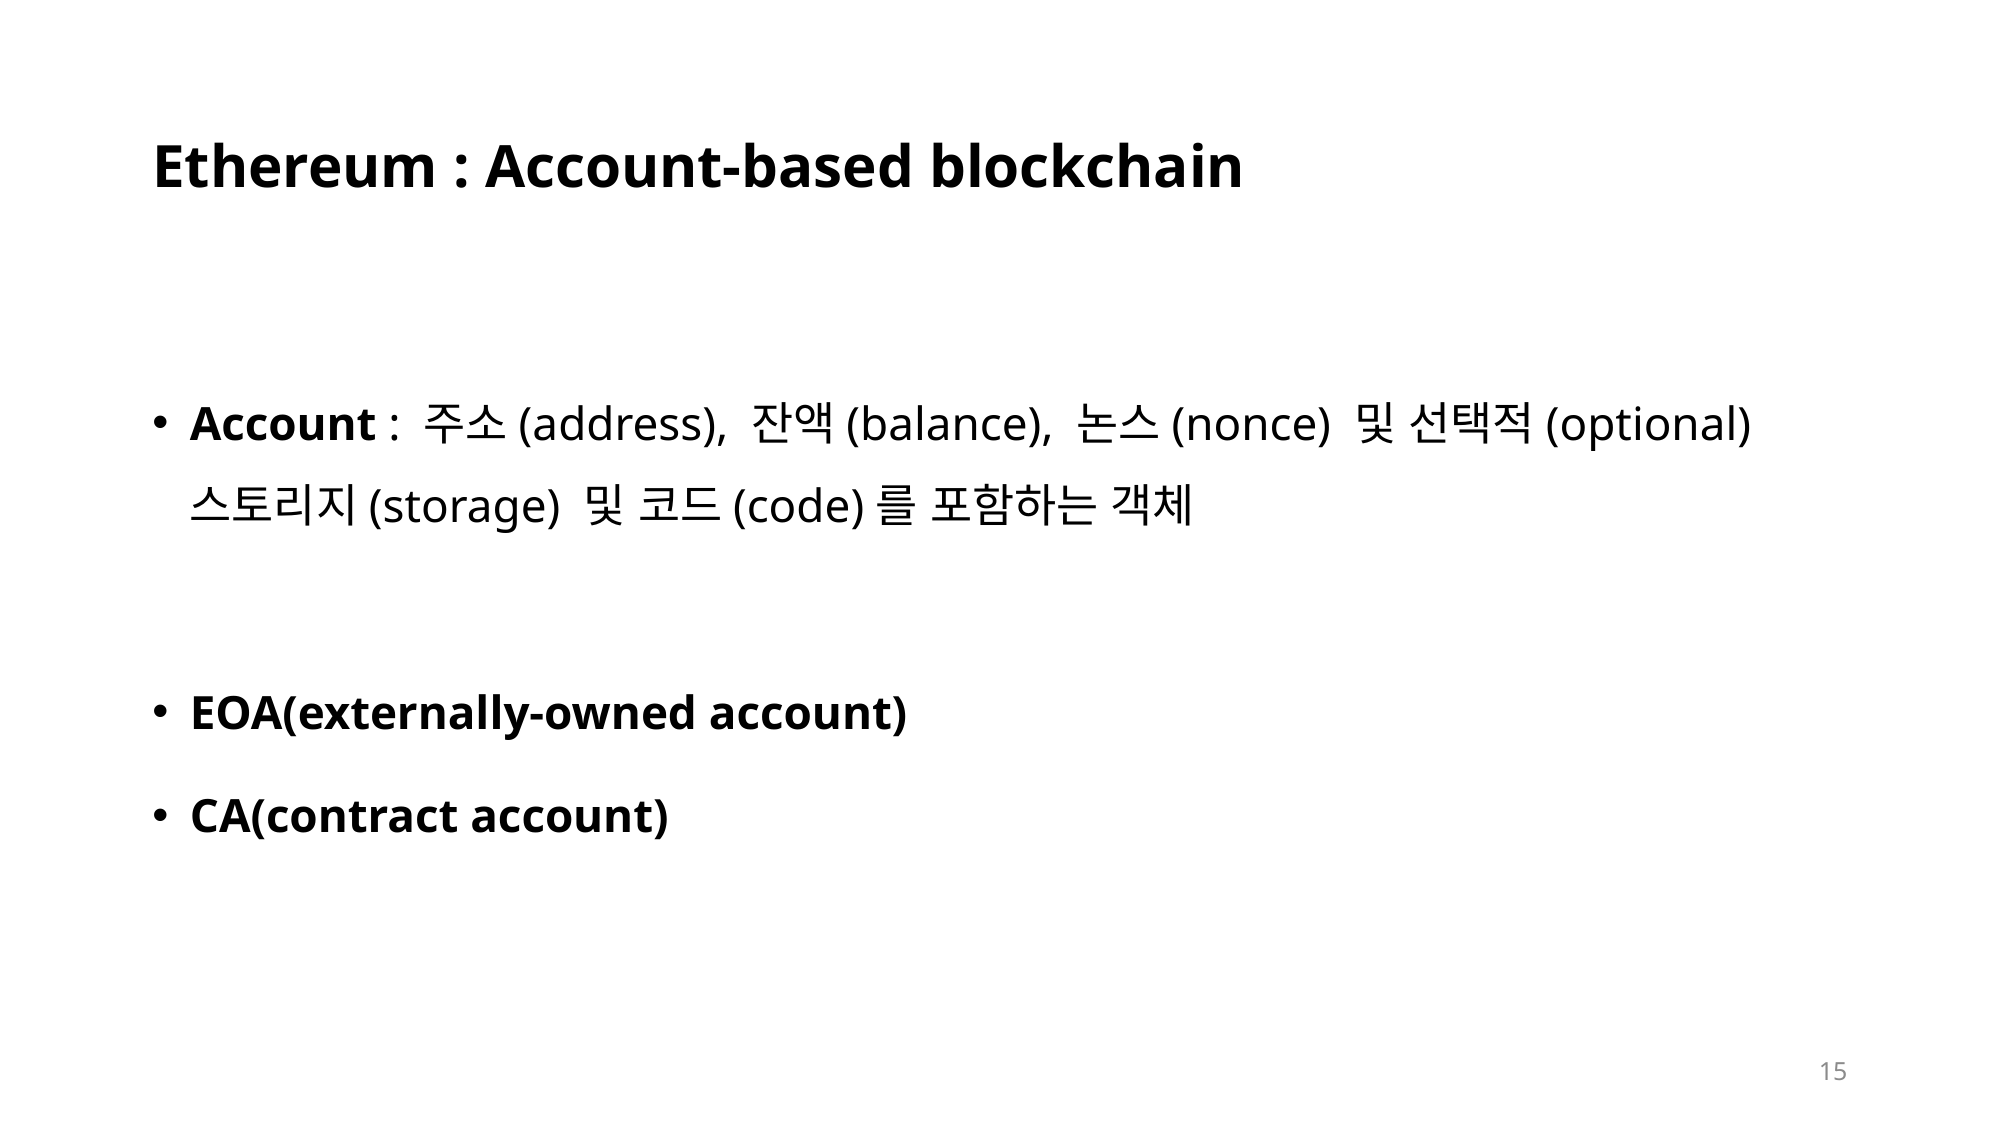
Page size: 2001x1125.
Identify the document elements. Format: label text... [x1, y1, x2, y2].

slide_number 15 [1412, 1042, 1863, 1103]
list Account : 주소(address), 잔액(balance), 논스(nonce) 및 선택적(optional) 스토리지(storage) 및 코드(code)를 포함하는 객체 EOA(externally-owned account) CA(contract account) [137, 359, 1863, 1014]
title Ethereum : Account-based blockchain [137, 59, 1863, 278]
